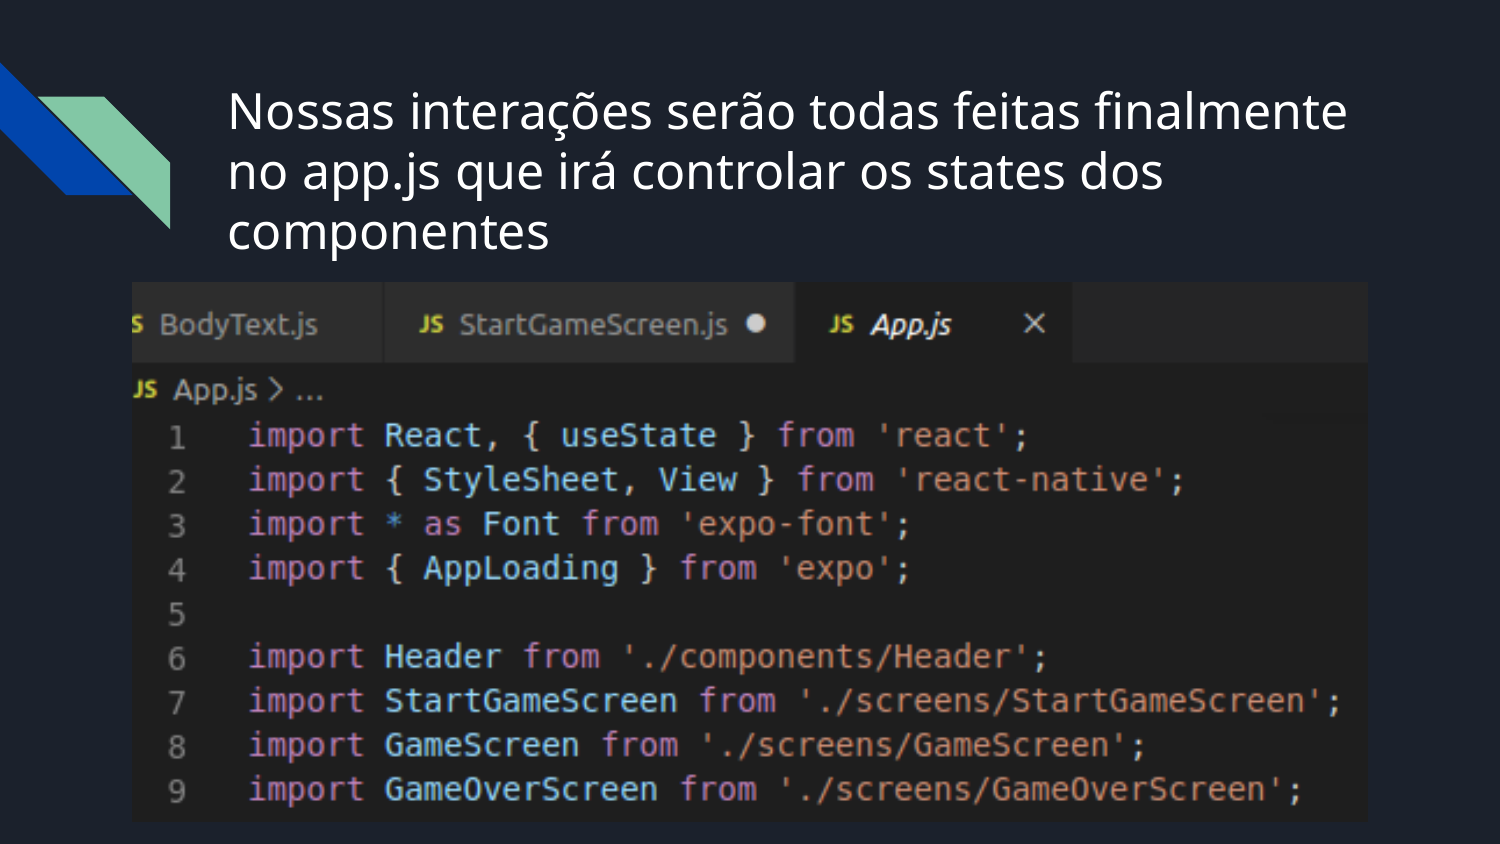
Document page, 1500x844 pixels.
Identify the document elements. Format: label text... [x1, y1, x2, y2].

picture [131, 282, 1369, 822]
title Nossas interações serão todas feitas finalmente no app.js que irá controlar os states dos componentes [212, 64, 1368, 269]
